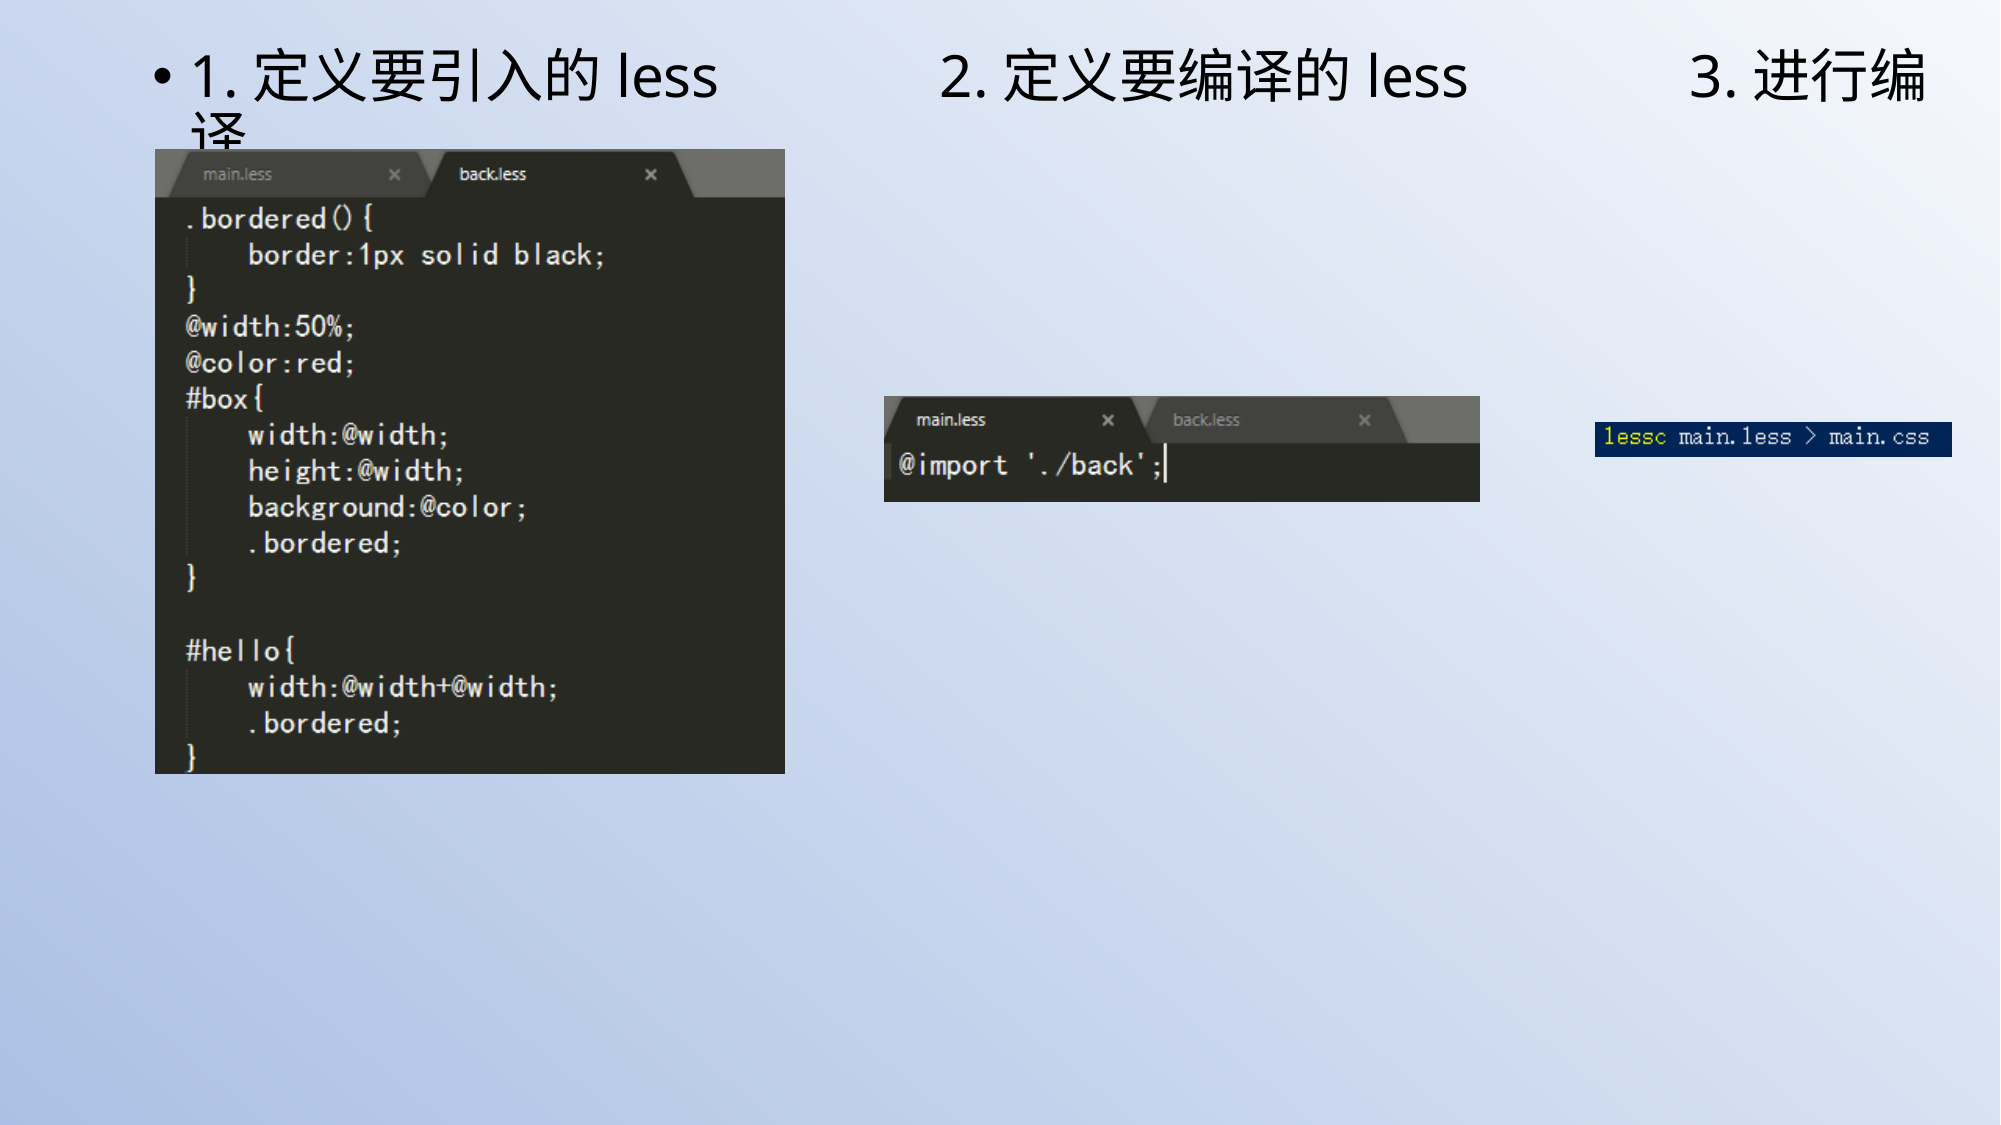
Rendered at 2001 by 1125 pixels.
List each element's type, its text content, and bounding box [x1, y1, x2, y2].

picture [1595, 422, 1952, 457]
picture [155, 149, 785, 774]
picture [884, 396, 1480, 502]
list 1.定义要引入的less 2.定义要编译的less 3.进行编译 [137, 39, 1969, 1014]
